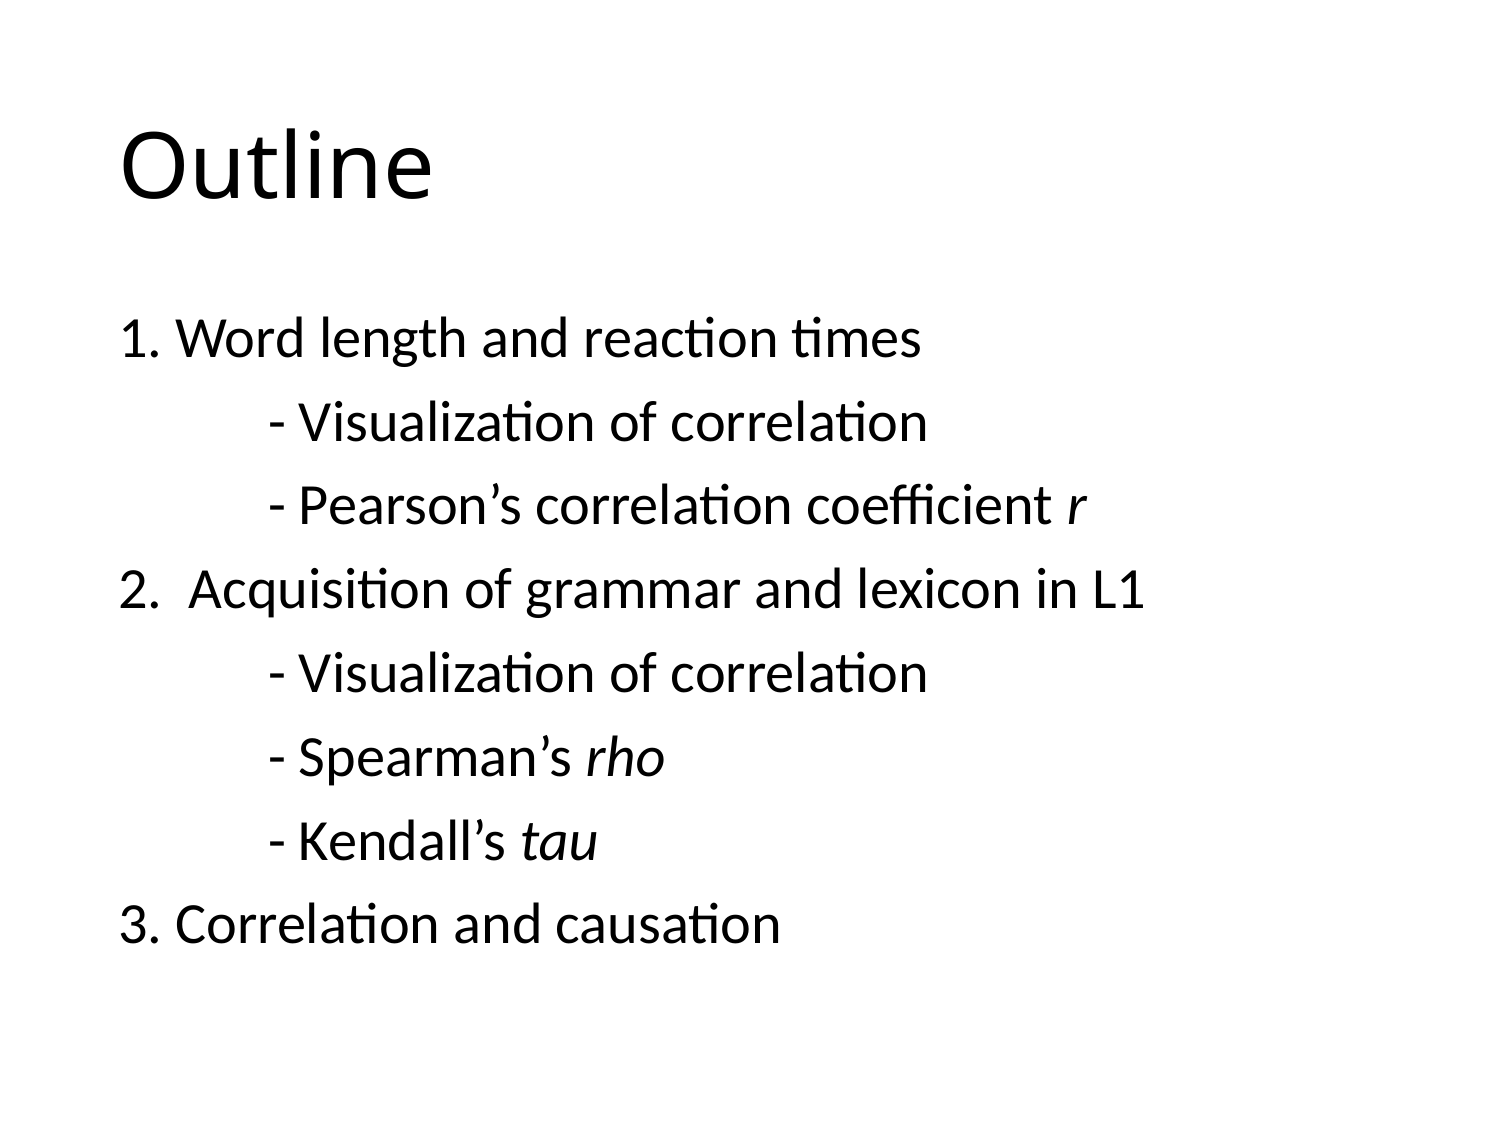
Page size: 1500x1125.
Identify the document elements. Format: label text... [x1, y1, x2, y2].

title Outline [103, 59, 1397, 278]
list 1. Word length and reaction times - Visualization of correlation - Pearson’s correlation coefficient r 2. Acquisition of grammar and lexicon in L1 - Visualization of correlation - Spearman’s rho - Kendall’s tau 3. Correlation and causation [103, 299, 1397, 1014]
